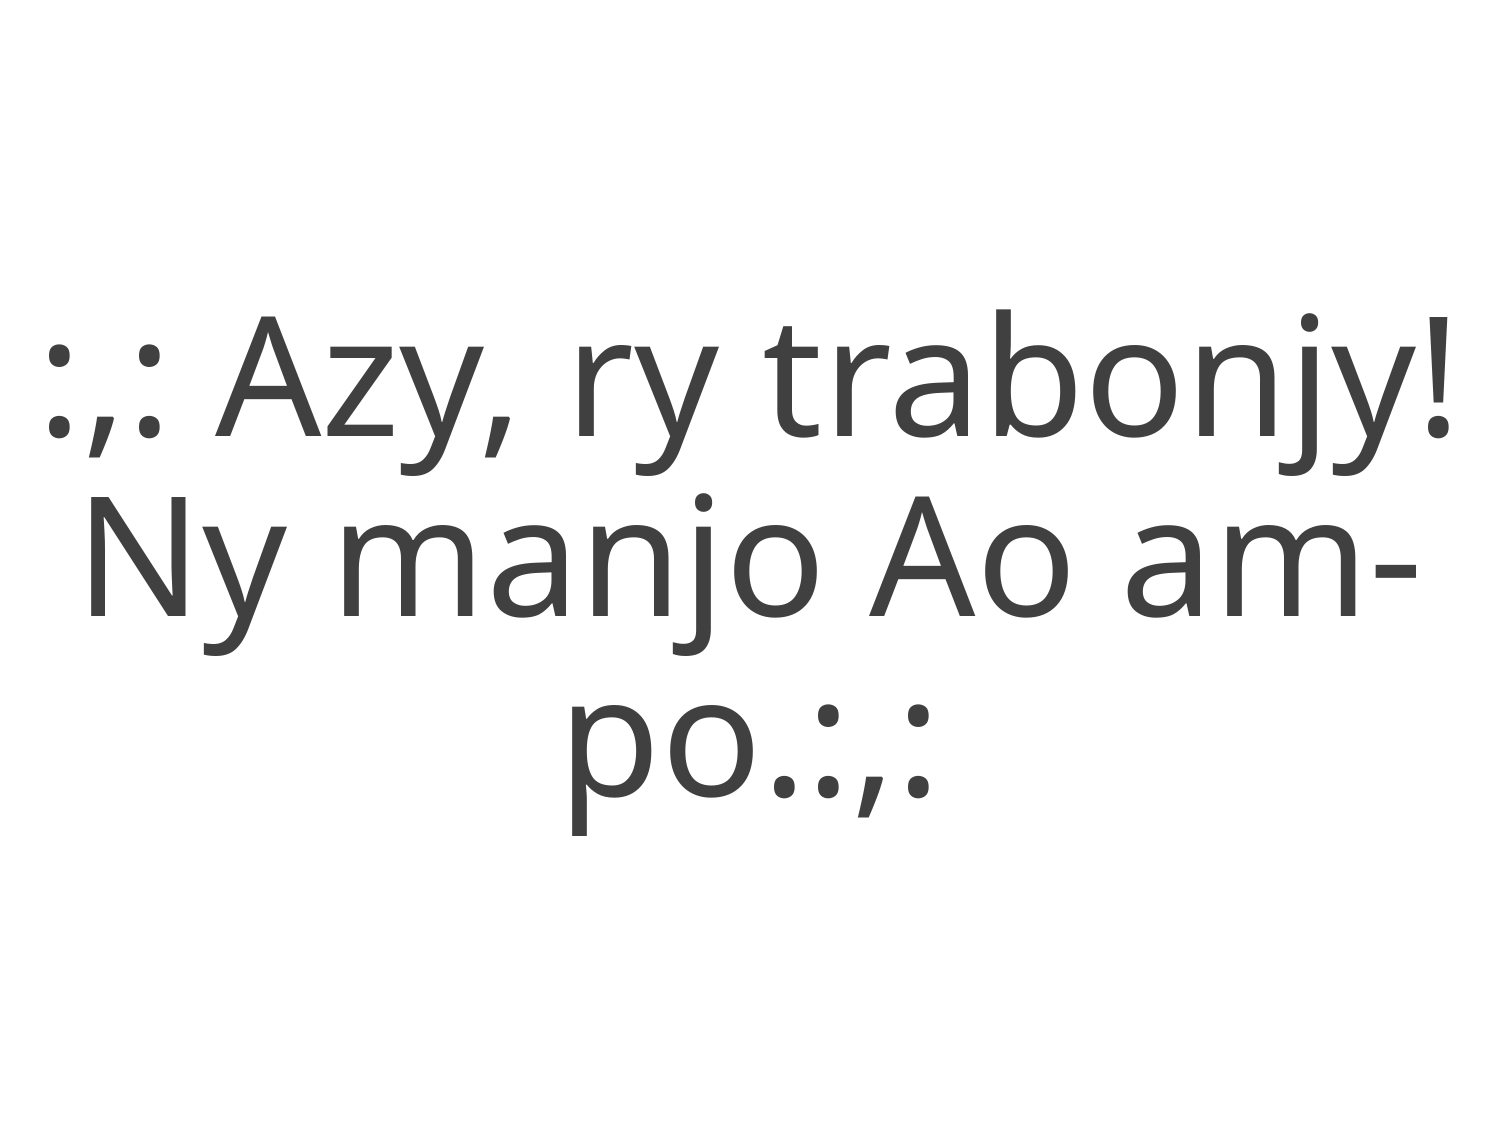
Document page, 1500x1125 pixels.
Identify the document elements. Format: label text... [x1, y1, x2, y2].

title :,: Azy, ry trabonjy! Ny manjo Ao am-po.:,: [0, 453, 1500, 672]
